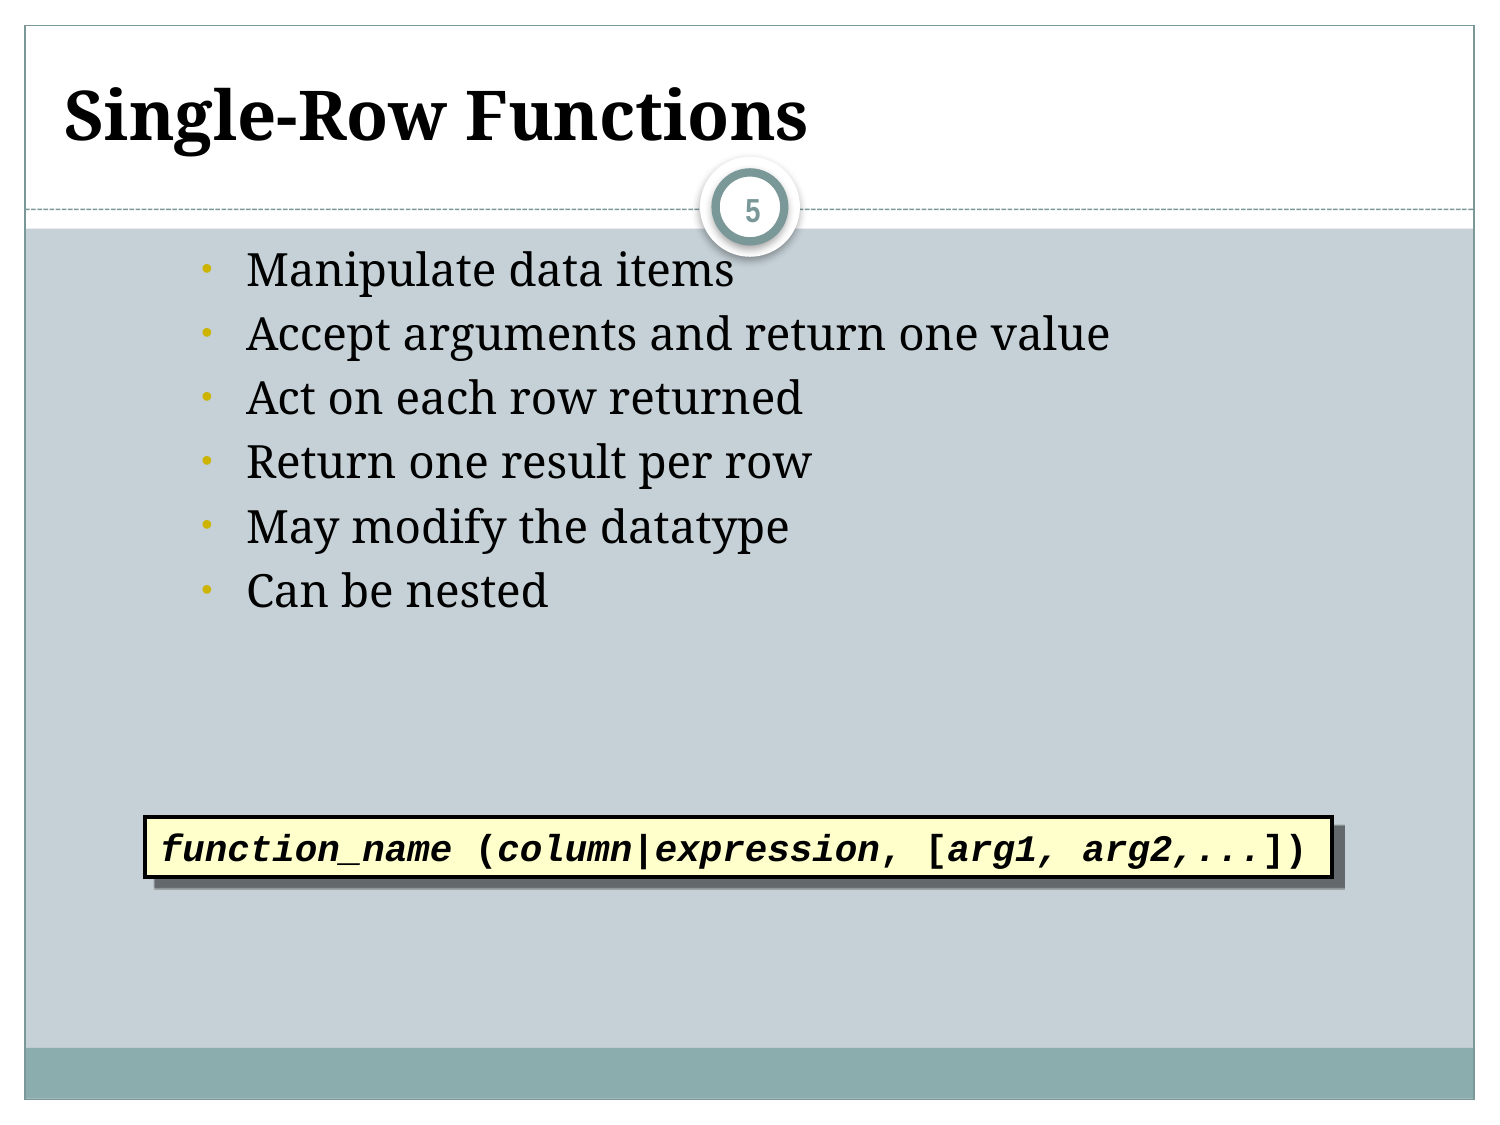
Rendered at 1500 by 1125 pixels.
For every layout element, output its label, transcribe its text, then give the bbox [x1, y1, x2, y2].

text_box function_name (column|expression, [arg1, arg2,...]) [144, 816, 1332, 877]
slide_number 5 [715, 168, 791, 241]
list Manipulate data items Accept arguments and return one value Act on each row returned Return one result per row May modify the datatype Can be nested [140, 233, 1353, 772]
title Single-Row Functions [49, 37, 1450, 163]
